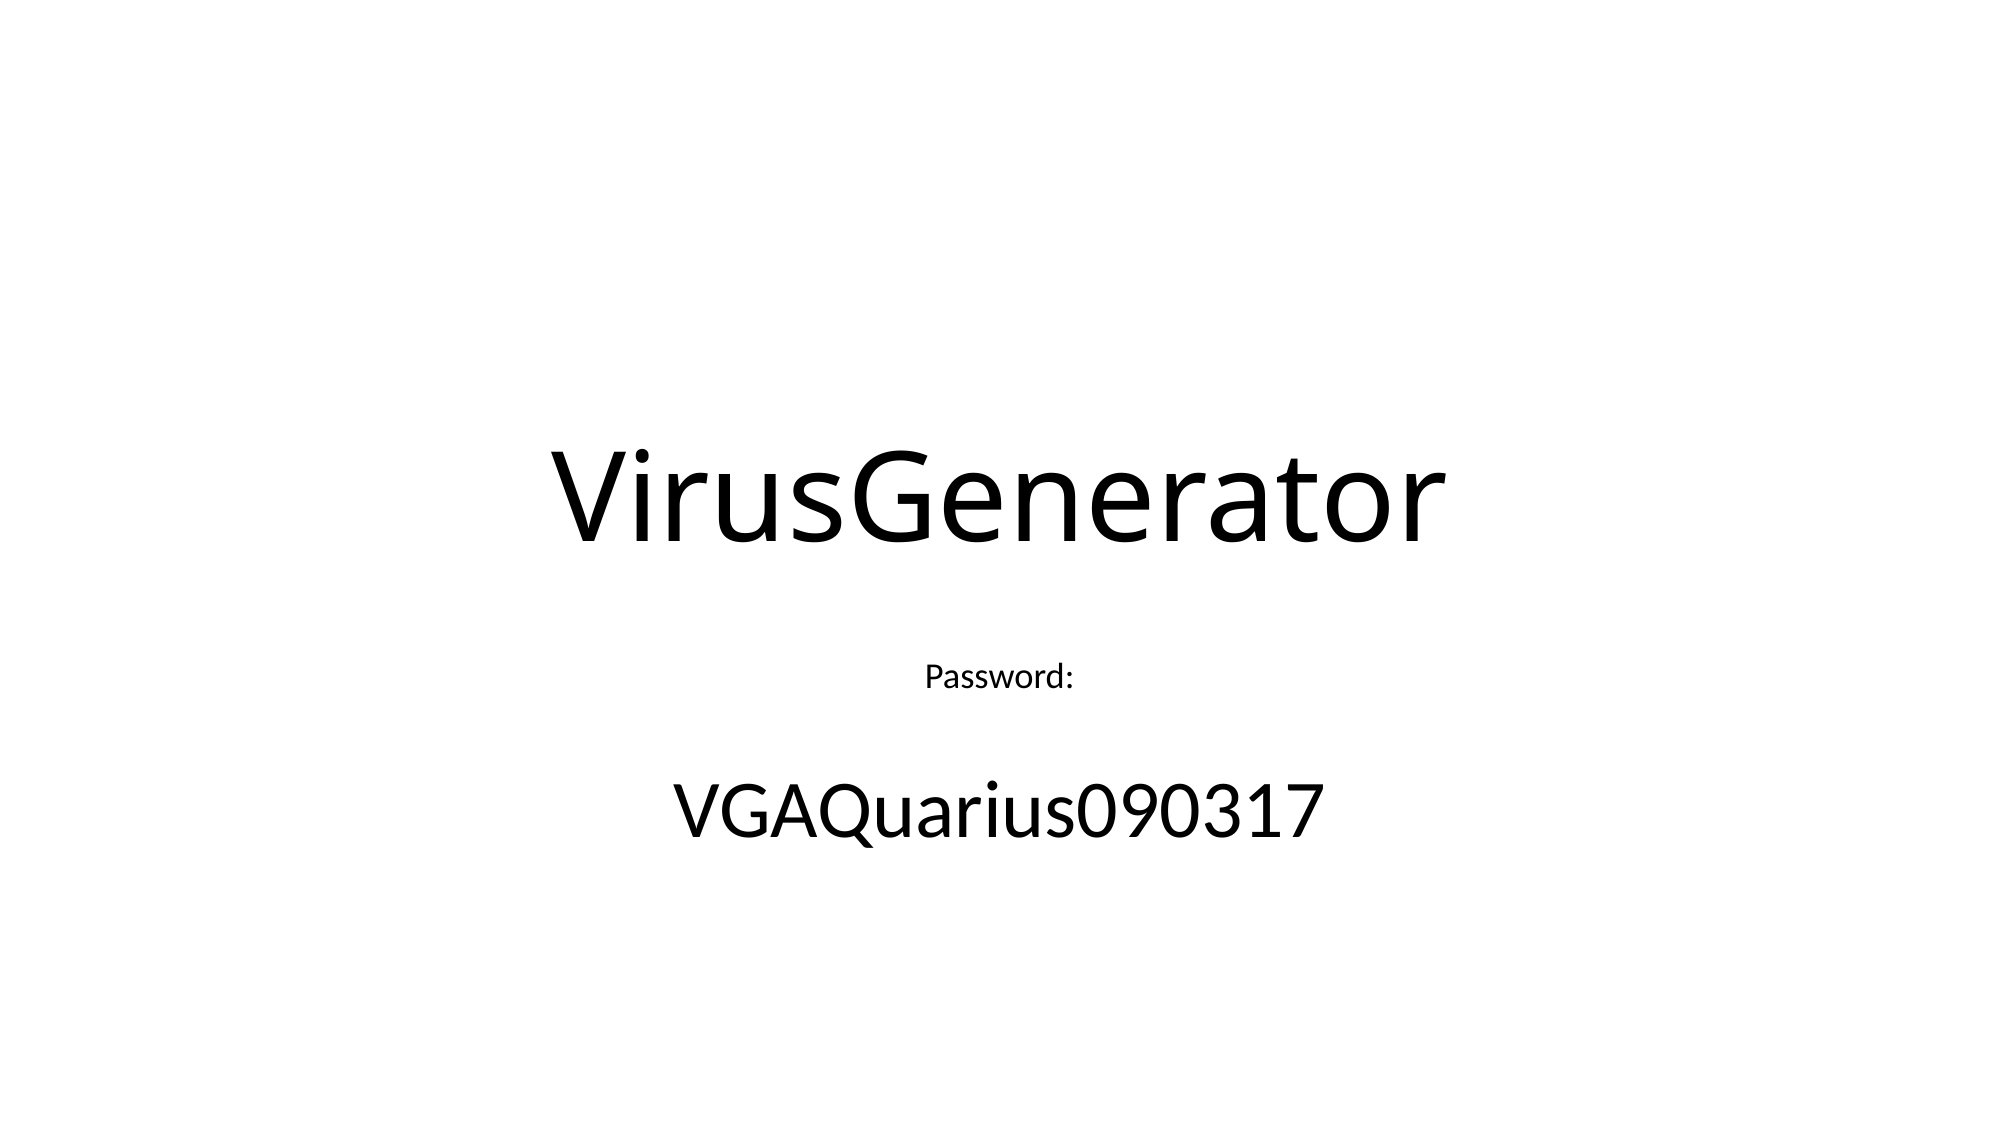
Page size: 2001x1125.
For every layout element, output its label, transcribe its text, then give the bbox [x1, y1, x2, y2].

subtitle Password: VGAQuarius090317 [249, 590, 1750, 863]
title VirusGenerator [249, 184, 1750, 576]
